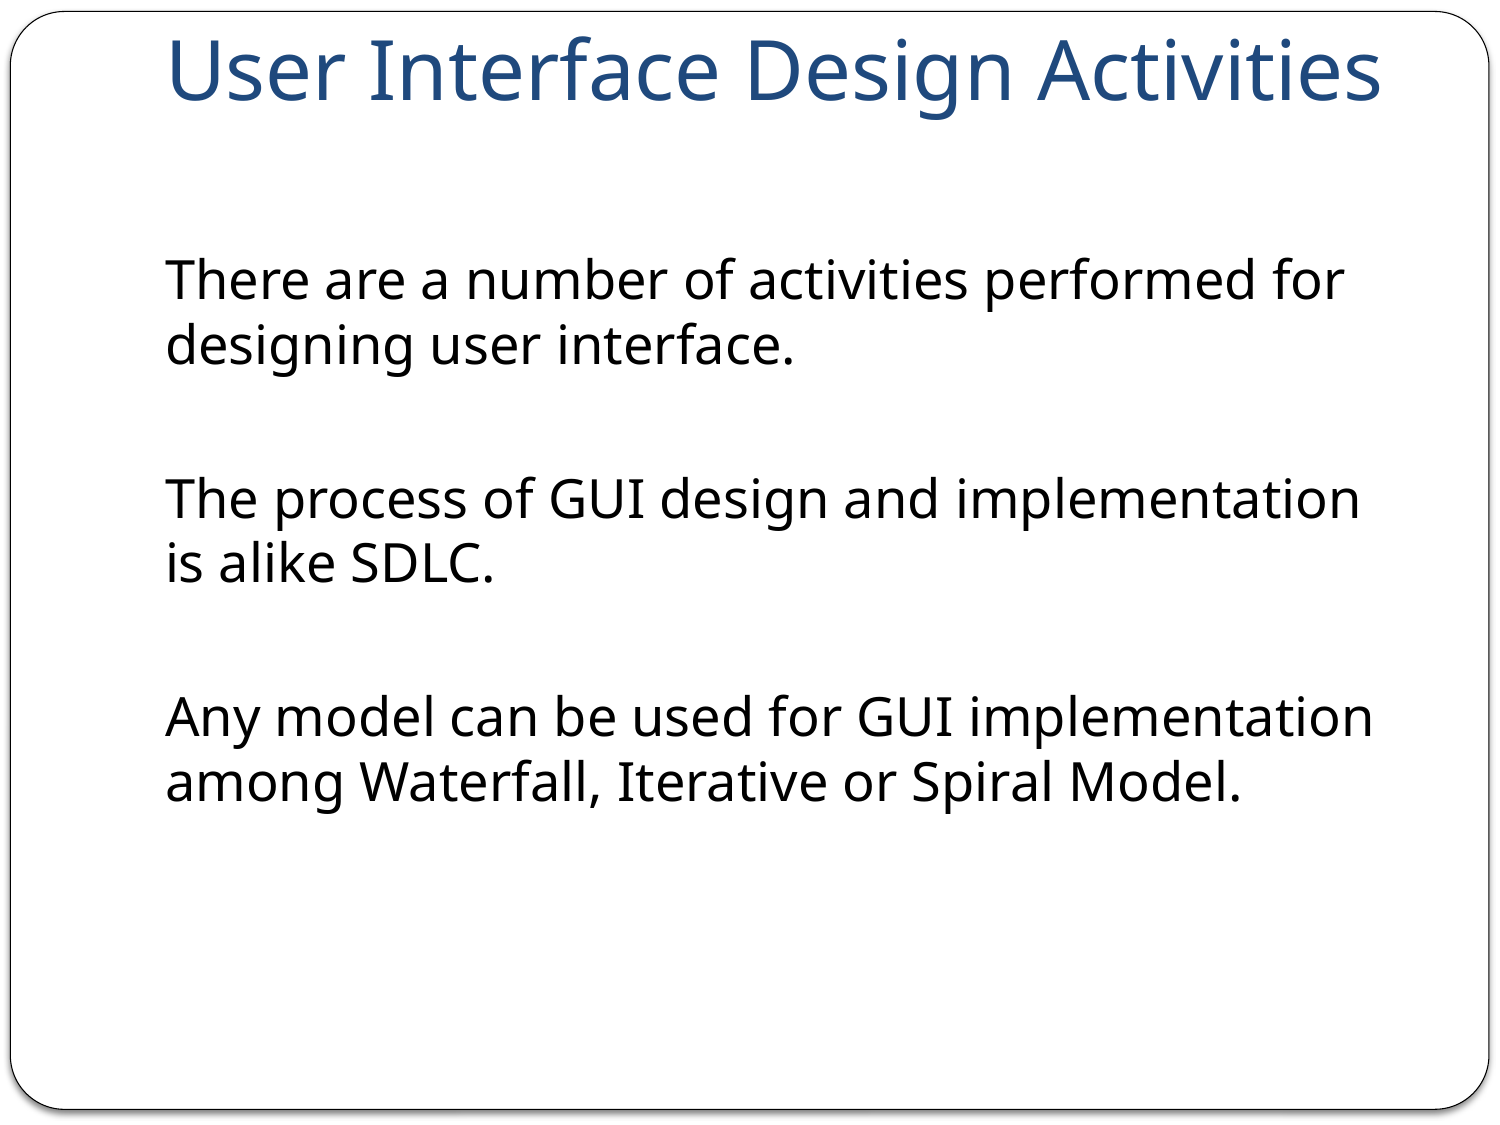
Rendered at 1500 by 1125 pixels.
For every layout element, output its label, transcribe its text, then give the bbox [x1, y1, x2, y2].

list There are a number of activities performed for designing user interface. The process of GUI design and implementation is alike SDLC. Any model can be used for GUI implementation among Waterfall, Iterative or Spiral Model. [150, 237, 1425, 790]
title User Interface Design Activities [150, 45, 1425, 233]
